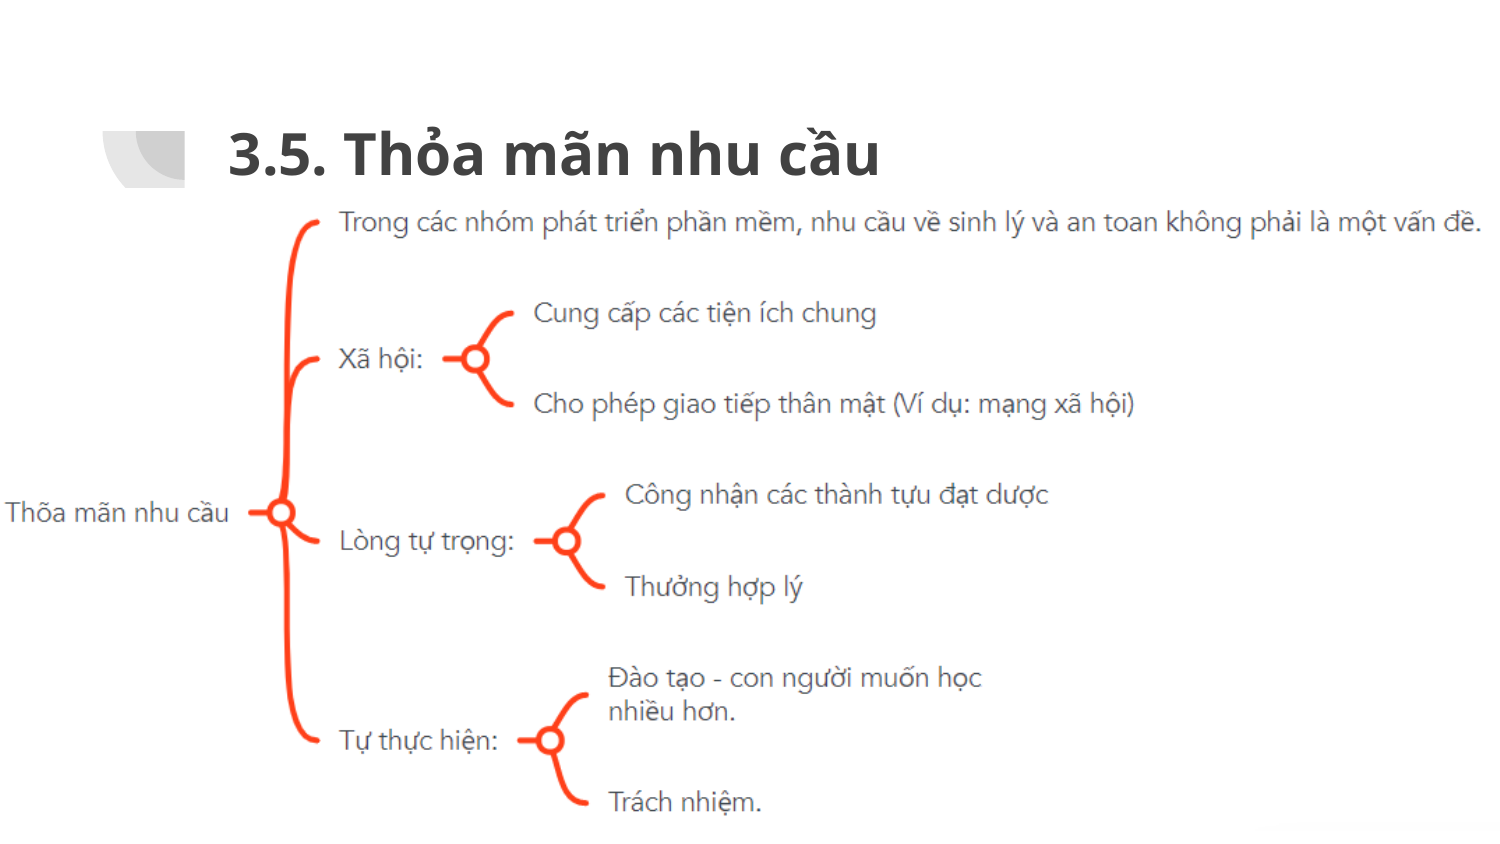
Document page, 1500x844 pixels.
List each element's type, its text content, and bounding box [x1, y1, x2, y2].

picture [0, 188, 1500, 832]
title 3.5. Thỏa mãn nhu cầu [213, 98, 1368, 187]
